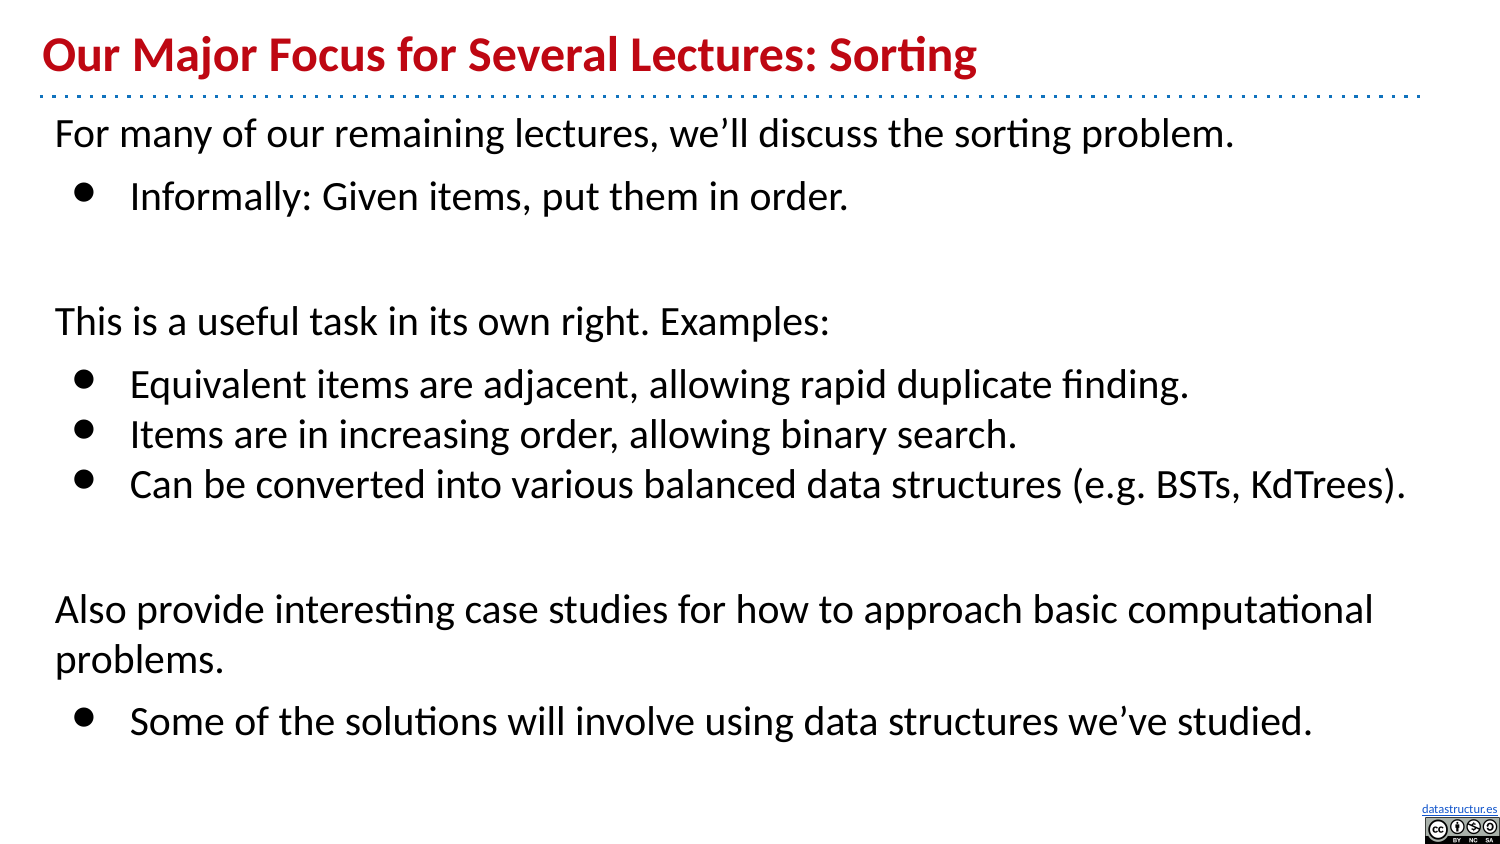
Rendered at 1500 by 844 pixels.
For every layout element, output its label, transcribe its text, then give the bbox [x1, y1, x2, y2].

list For many of our remaining lectures, we’ll discuss the sorting problem. Informally: Given items, put them in order. This is a useful task in its own right. Examples: Equivalent items are adjacent, allowing rapid duplicate finding. Items are in increasing order, allowing binary search. Can be converted into various balanced data structures (e.g. BSTs, KdTrees). Also provide interesting case studies for how to approach basic computational problems. Some of the solutions will involve using data structures we’ve studied. [39, 91, 1425, 773]
picture [1425, 817, 1500, 844]
title Our Major Focus for Several Lectures: Sorting [27, 15, 1378, 97]
